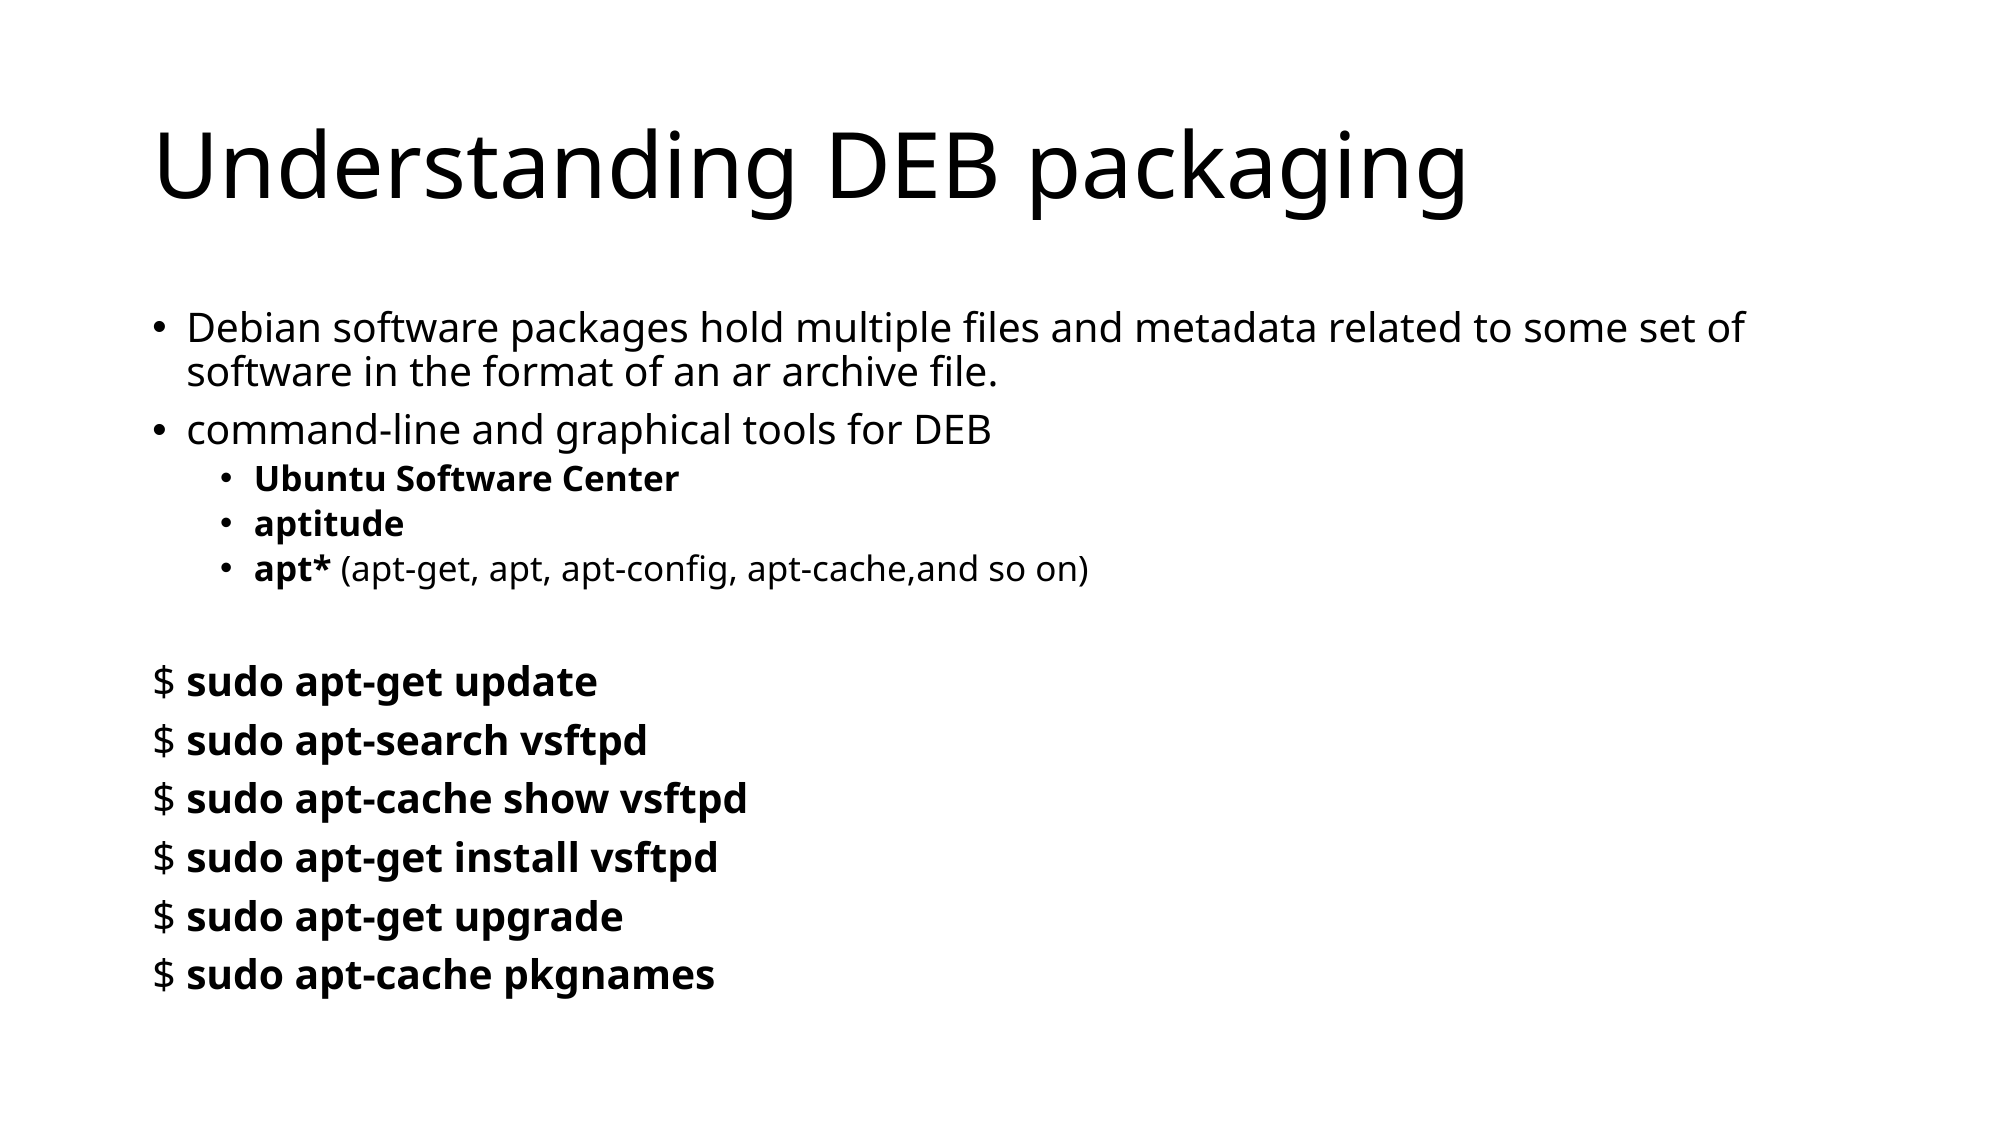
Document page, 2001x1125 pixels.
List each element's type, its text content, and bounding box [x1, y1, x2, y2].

list Debian software packages hold multiple files and metadata related to some set of software in the format of an ar archive file. command-line and graphical tools for DEB Ubuntu Software Center aptitude apt* (apt-get, apt, apt-config, apt-cache,and so on) $ sudo apt-get update $ sudo apt-search vsftpd $ sudo apt-cache show vsftpd $ sudo apt-get install vsftpd $ sudo apt-get upgrade $ sudo apt-cache pkgnames [137, 299, 1863, 1014]
title Understanding DEB packaging [137, 59, 1863, 278]
